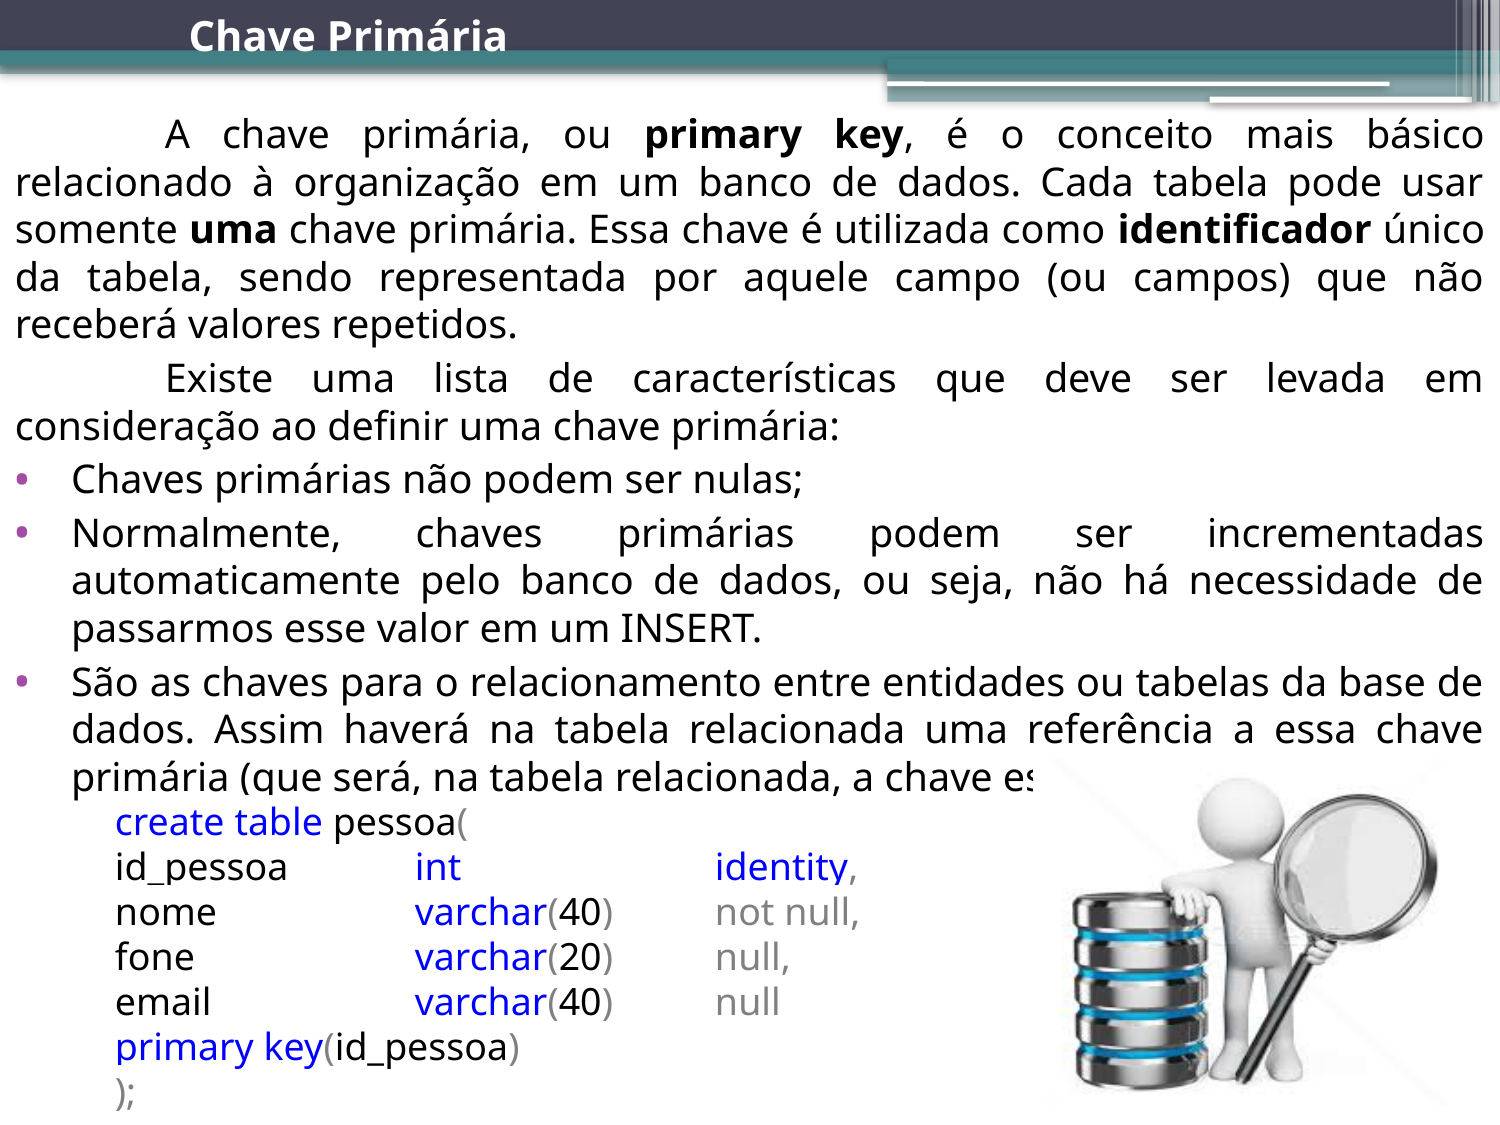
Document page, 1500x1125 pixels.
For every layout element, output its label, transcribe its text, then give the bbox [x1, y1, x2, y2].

text_box create table pessoa( id_pessoa int identity, nome varchar(40) not null, fone varchar(20) null, email varchar(40) null primary key(id_pessoa) ); [100, 790, 951, 1121]
list A chave primária, ou primary key, é o conceito mais básico relacionado à organização em um banco de dados. Cada tabela pode usar somente uma chave primária. Essa chave é utilizada como identificador único da tabela, sendo representada por aquele campo (ou campos) que não receberá valores repetidos. Existe uma lista de características que deve ser levada em consideração ao definir uma chave primária: Chaves primárias não podem ser nulas; Normalmente, chaves primárias podem ser incrementadas automaticamente pelo banco de dados, ou seja, não há necessidade de passarmos esse valor em um INSERT. São as chaves para o relacionamento entre entidades ou tabelas da base de dados. Assim haverá na tabela relacionada uma referência a essa chave primária (que será, na tabela relacionada, a chave estrangeira). [0, 101, 1500, 764]
title Chave Primária [135, 0, 561, 71]
picture [1033, 759, 1459, 1107]
